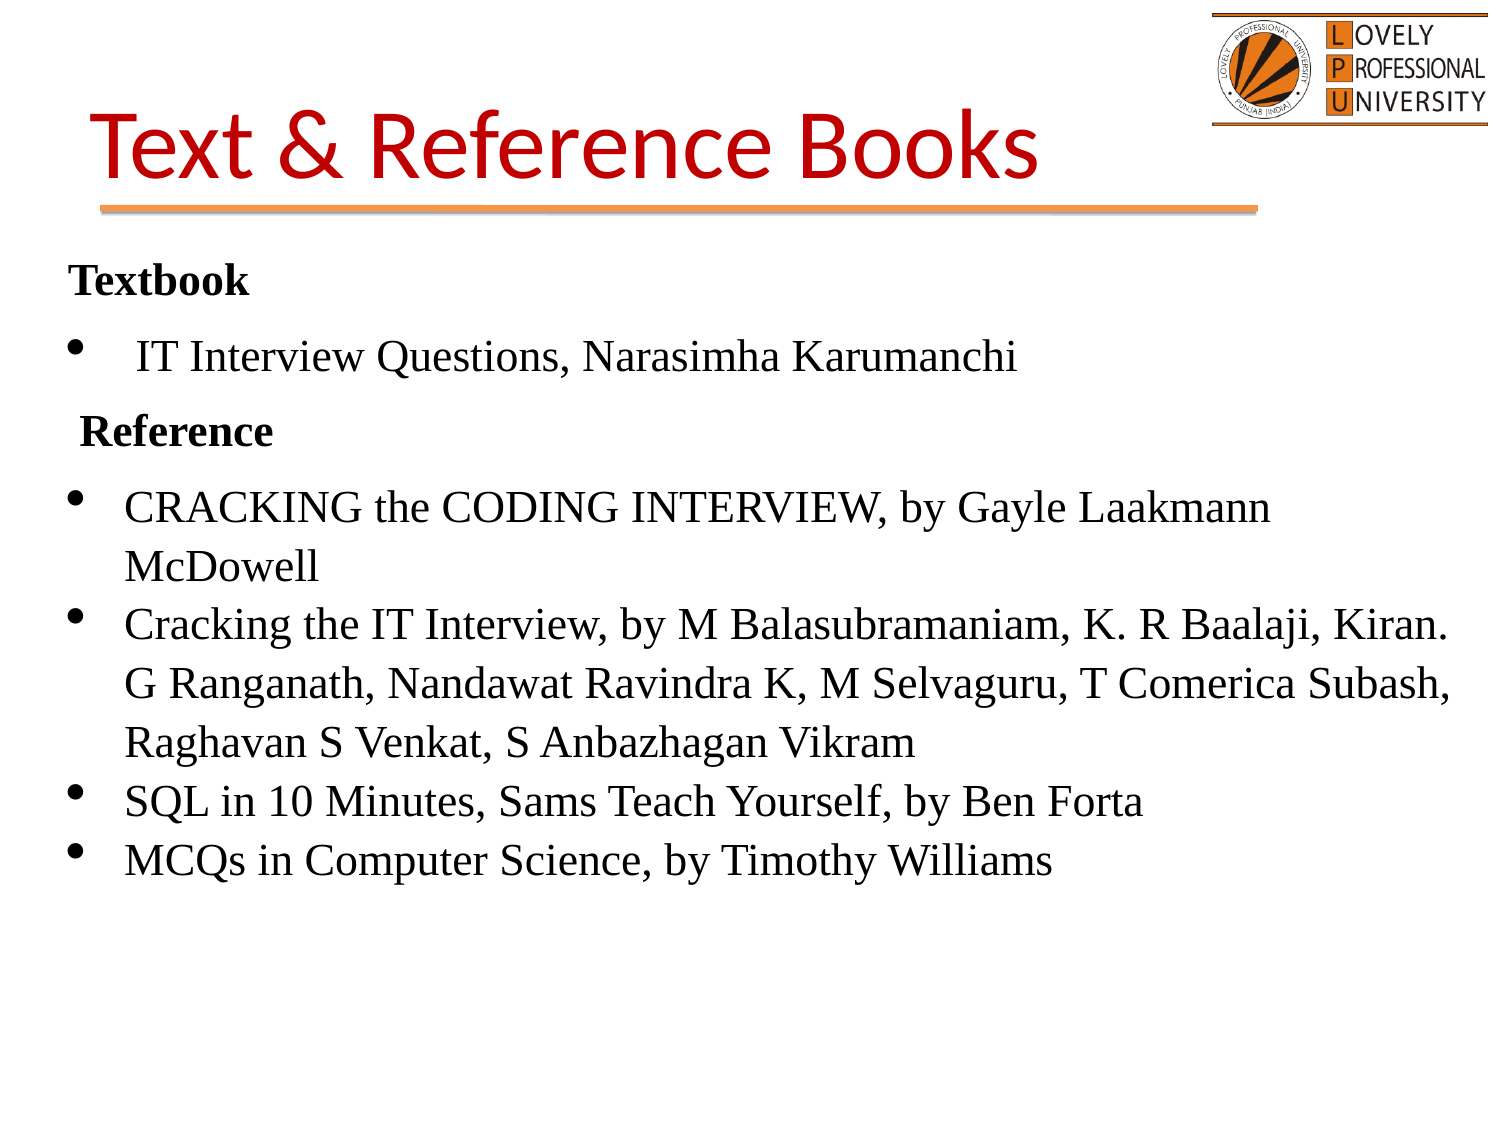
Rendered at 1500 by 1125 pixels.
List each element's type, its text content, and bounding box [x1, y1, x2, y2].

picture [1212, 13, 1488, 126]
text_box Textbook IT Interview Questions, Narasimha Karumanchi Reference CRACKING the CODING INTERVIEW, by Gayle Laakmann McDowell Cracking the IT Interview, by M Balasubramaniam, K. R Baalaji, Kiran. G Ranganath, Nandawat Ravindra K, M Selvaguru, T Comerica Subash, Raghavan S Venkat, S Anbazhagan Vikram SQL in 10 Minutes, Sams Teach Yourself, by Ben Forta MCQs in Computer Science, by Timothy Williams [53, 238, 1471, 1071]
text_box Text & Reference Books [74, 45, 1425, 233]
